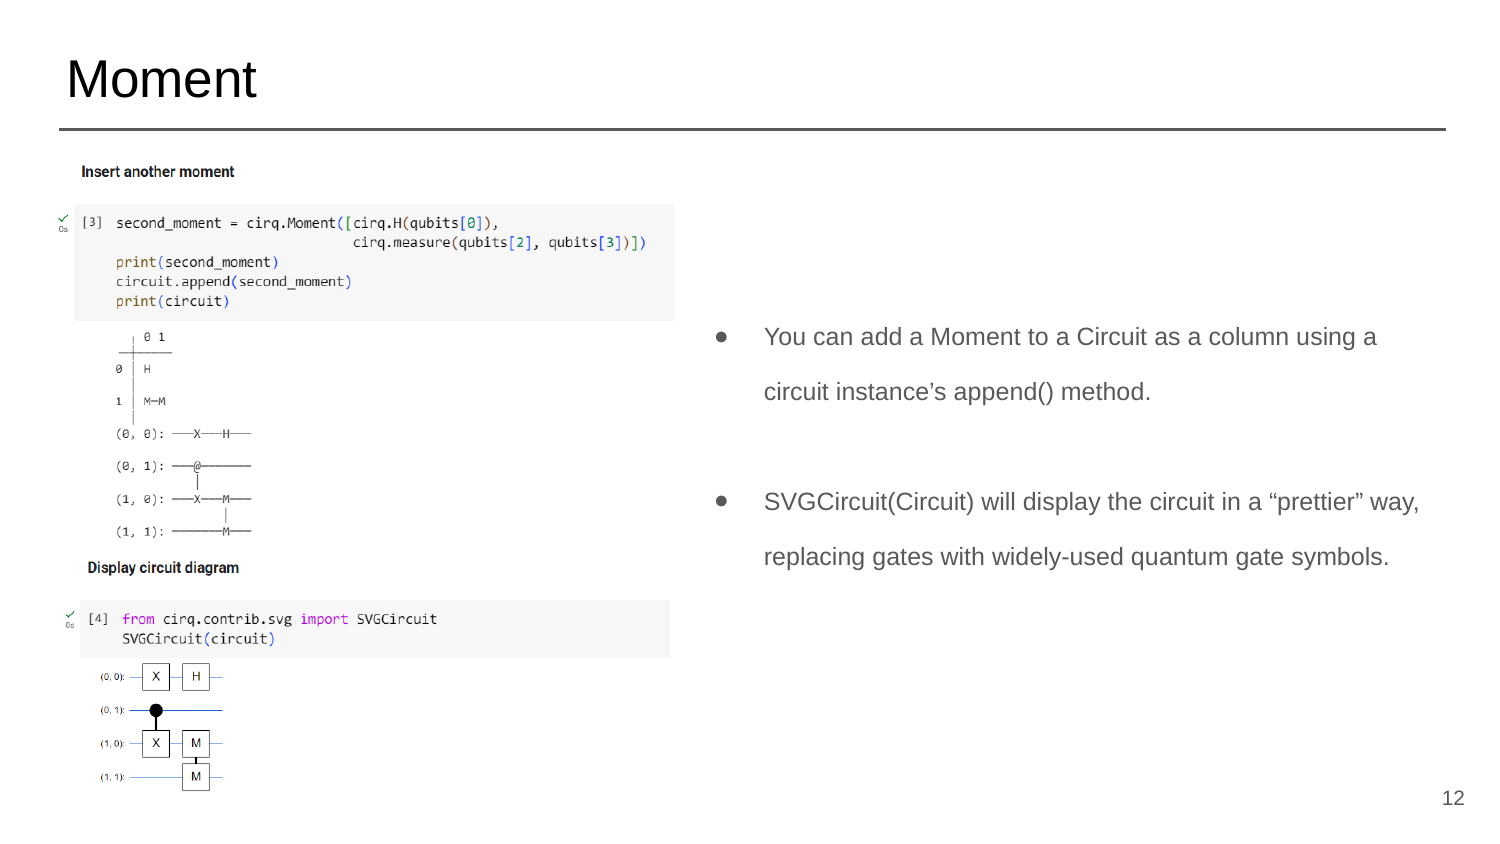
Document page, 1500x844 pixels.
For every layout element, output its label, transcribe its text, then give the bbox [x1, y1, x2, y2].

slide_number ‹#› [1389, 764, 1480, 830]
title Moment [51, 29, 1449, 124]
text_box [58, 160, 675, 804]
list You can add a Moment to a Circuit as a column using a circuit instance’s append() method. SVGCircuit(Circuit) will display the circuit in a “prettier” way, replacing gates with widely-used quantum gate symbols. [676, 305, 1443, 811]
